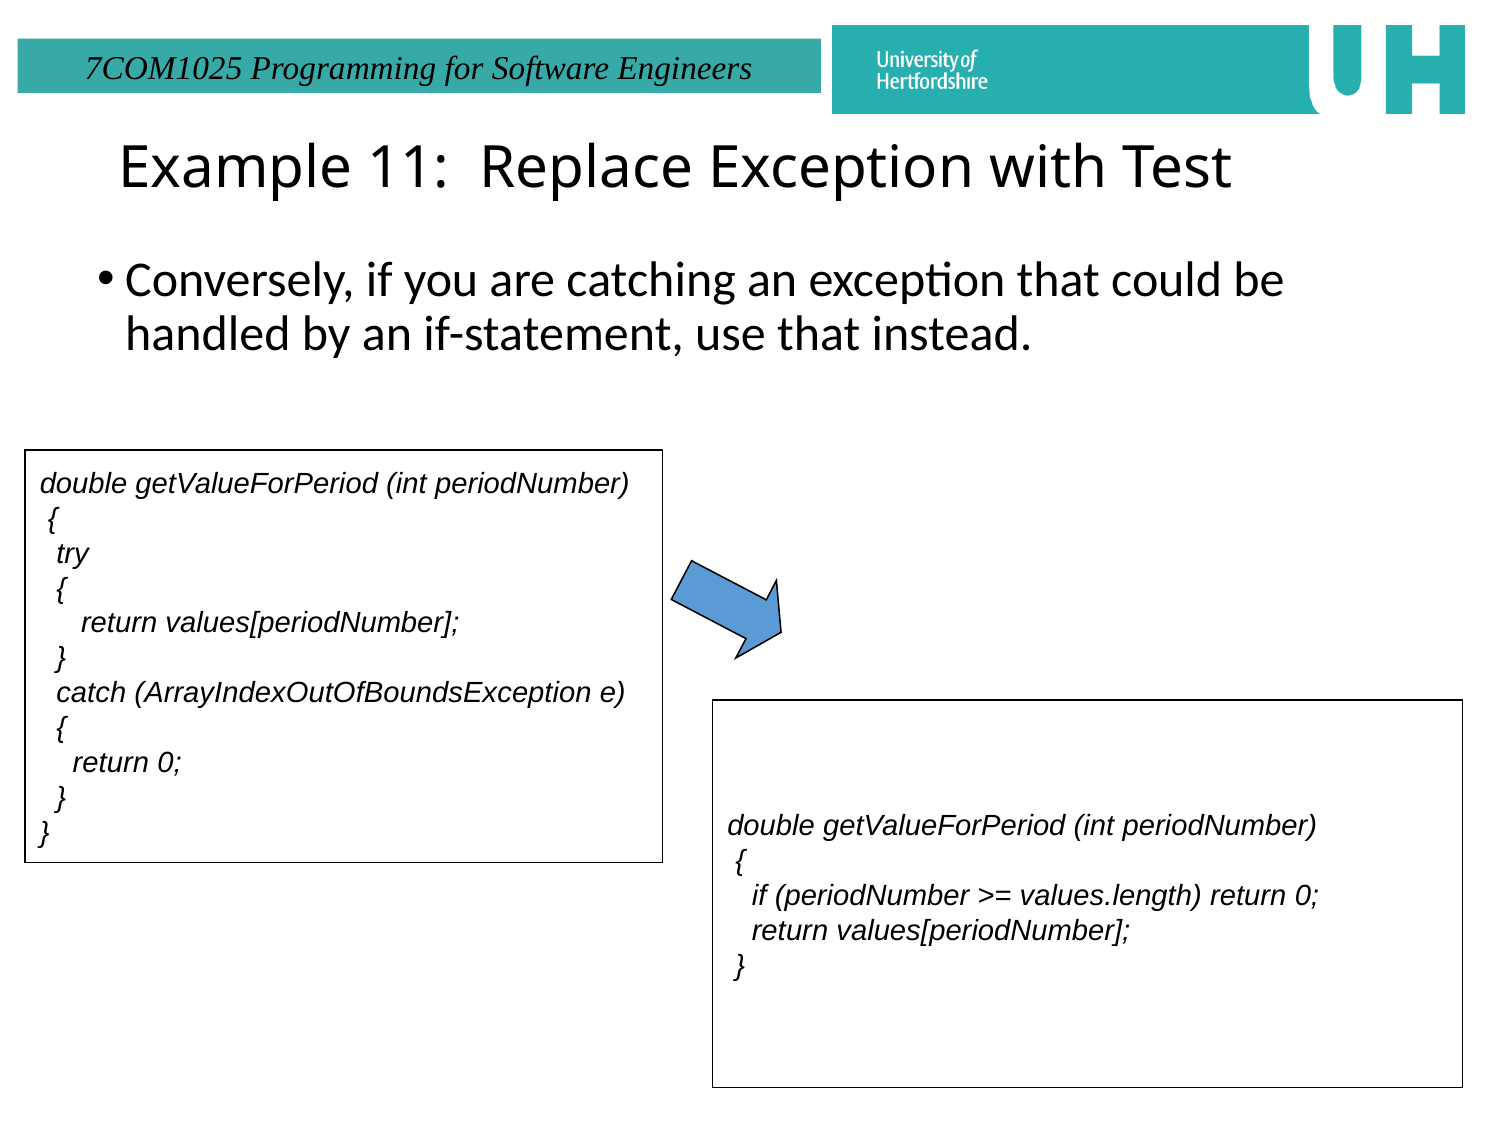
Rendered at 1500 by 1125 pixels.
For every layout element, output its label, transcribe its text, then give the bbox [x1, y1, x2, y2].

title Example 11: Replace Exception with Test [103, 59, 1397, 278]
text_box double getValueForPeriod (int periodNumber) { if (periodNumber >= values.length) return 0; return values[periodNumber]; } [712, 699, 1463, 1088]
picture [832, 25, 1465, 114]
text_box double getValueForPeriod (int periodNumber) { try { return values[periodNumber]; } catch (ArrayIndexOutOfBoundsException e) { return 0; } } [24, 450, 663, 863]
list Conversely, if you are catching an exception that could be handled by an if-statement, use that instead. [82, 246, 1376, 411]
text_box [671, 560, 782, 658]
